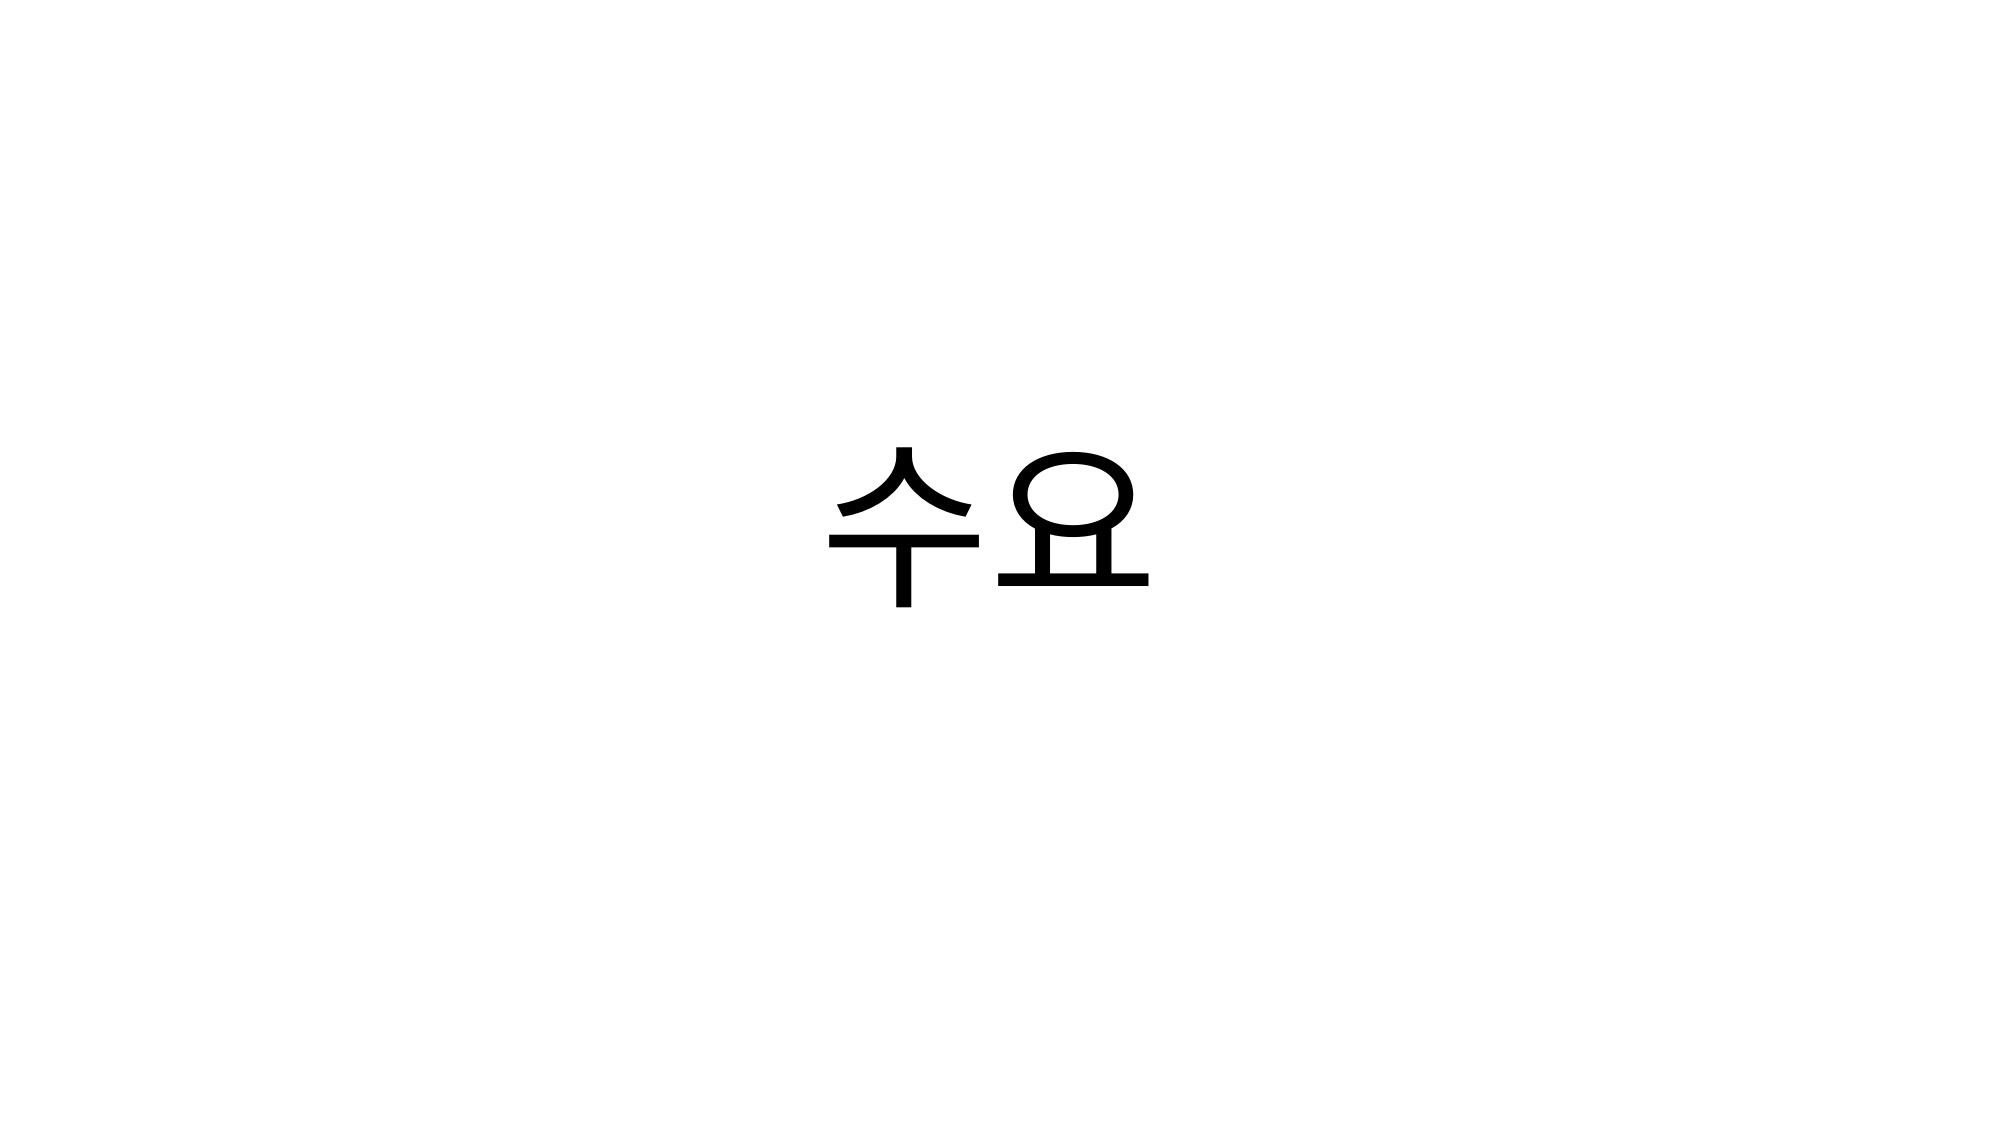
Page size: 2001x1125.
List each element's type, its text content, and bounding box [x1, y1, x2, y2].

title 수요 [126, 425, 1852, 643]
